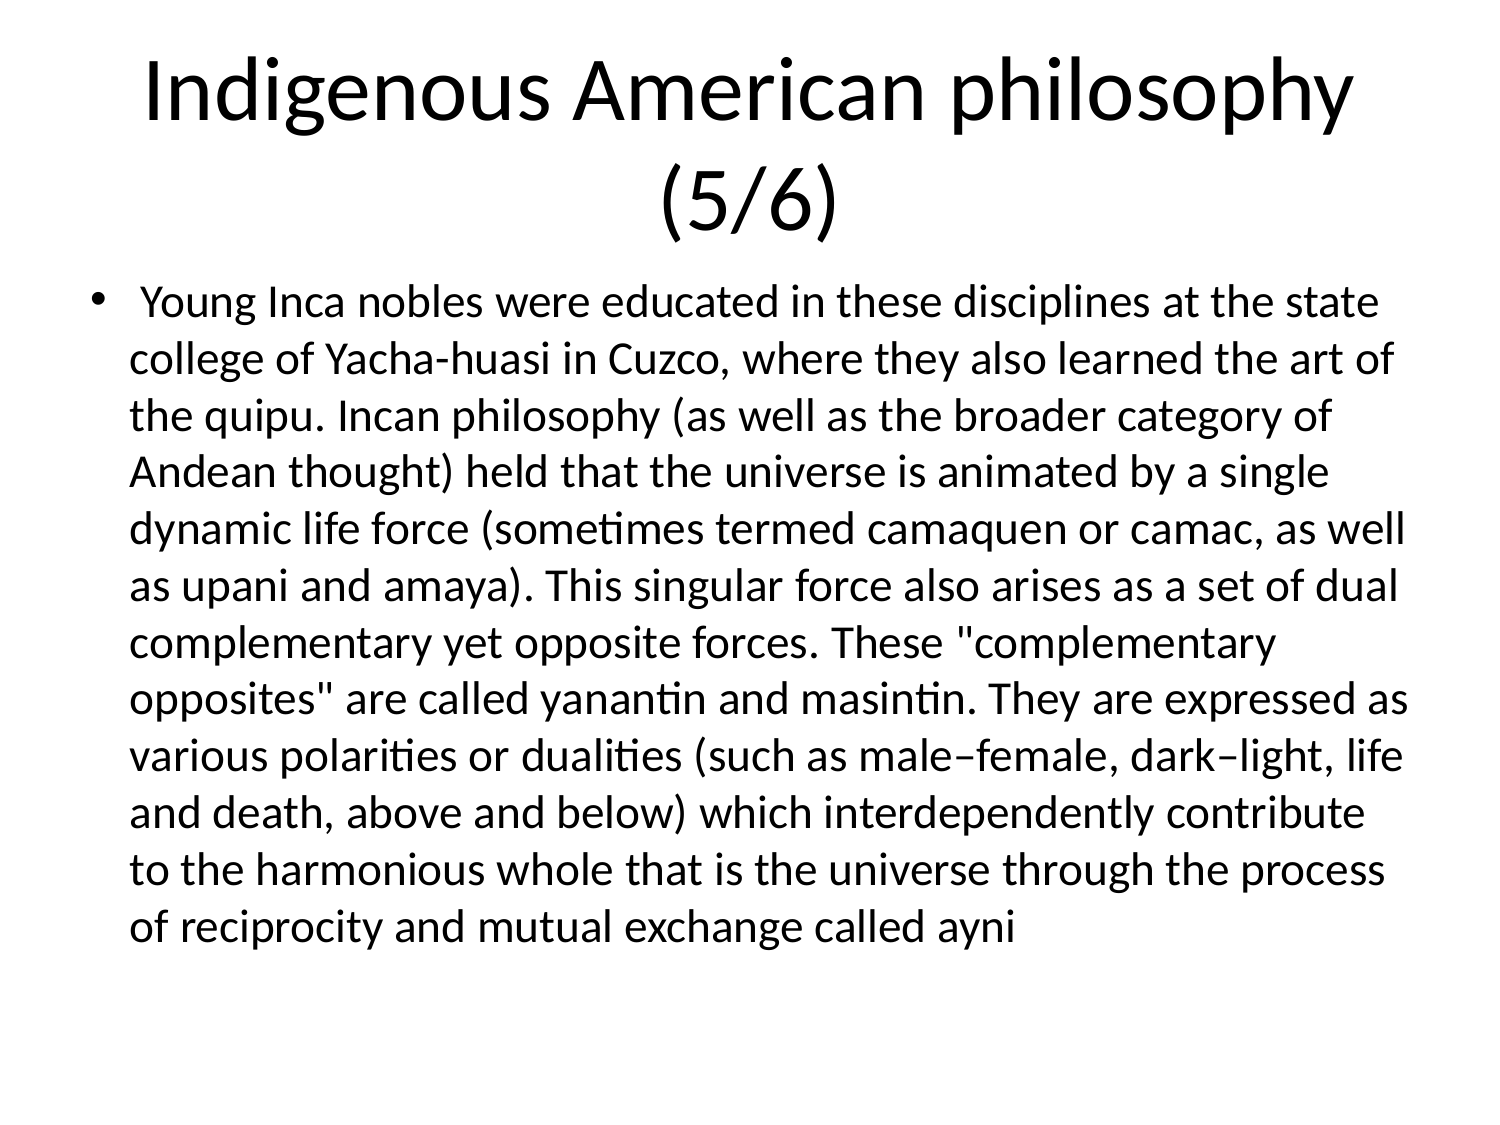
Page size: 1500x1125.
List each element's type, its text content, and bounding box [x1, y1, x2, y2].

list Young Inca nobles were educated in these disciplines at the state college of Yacha-huasi in Cuzco, where they also learned the art of the quipu. Incan philosophy (as well as the broader category of Andean thought) held that the universe is animated by a single dynamic life force (sometimes termed camaquen or camac, as well as upani and amaya). This singular force also arises as a set of dual complementary yet opposite forces. These "complementary opposites" are called yanantin and masintin. They are expressed as various polarities or dualities (such as male–female, dark–light, life and death, above and below) which interdependently contribute to the harmonious whole that is the universe through the process of reciprocity and mutual exchange called ayni [75, 262, 1425, 1005]
title Indigenous American philosophy (5/6) [75, 45, 1425, 233]
